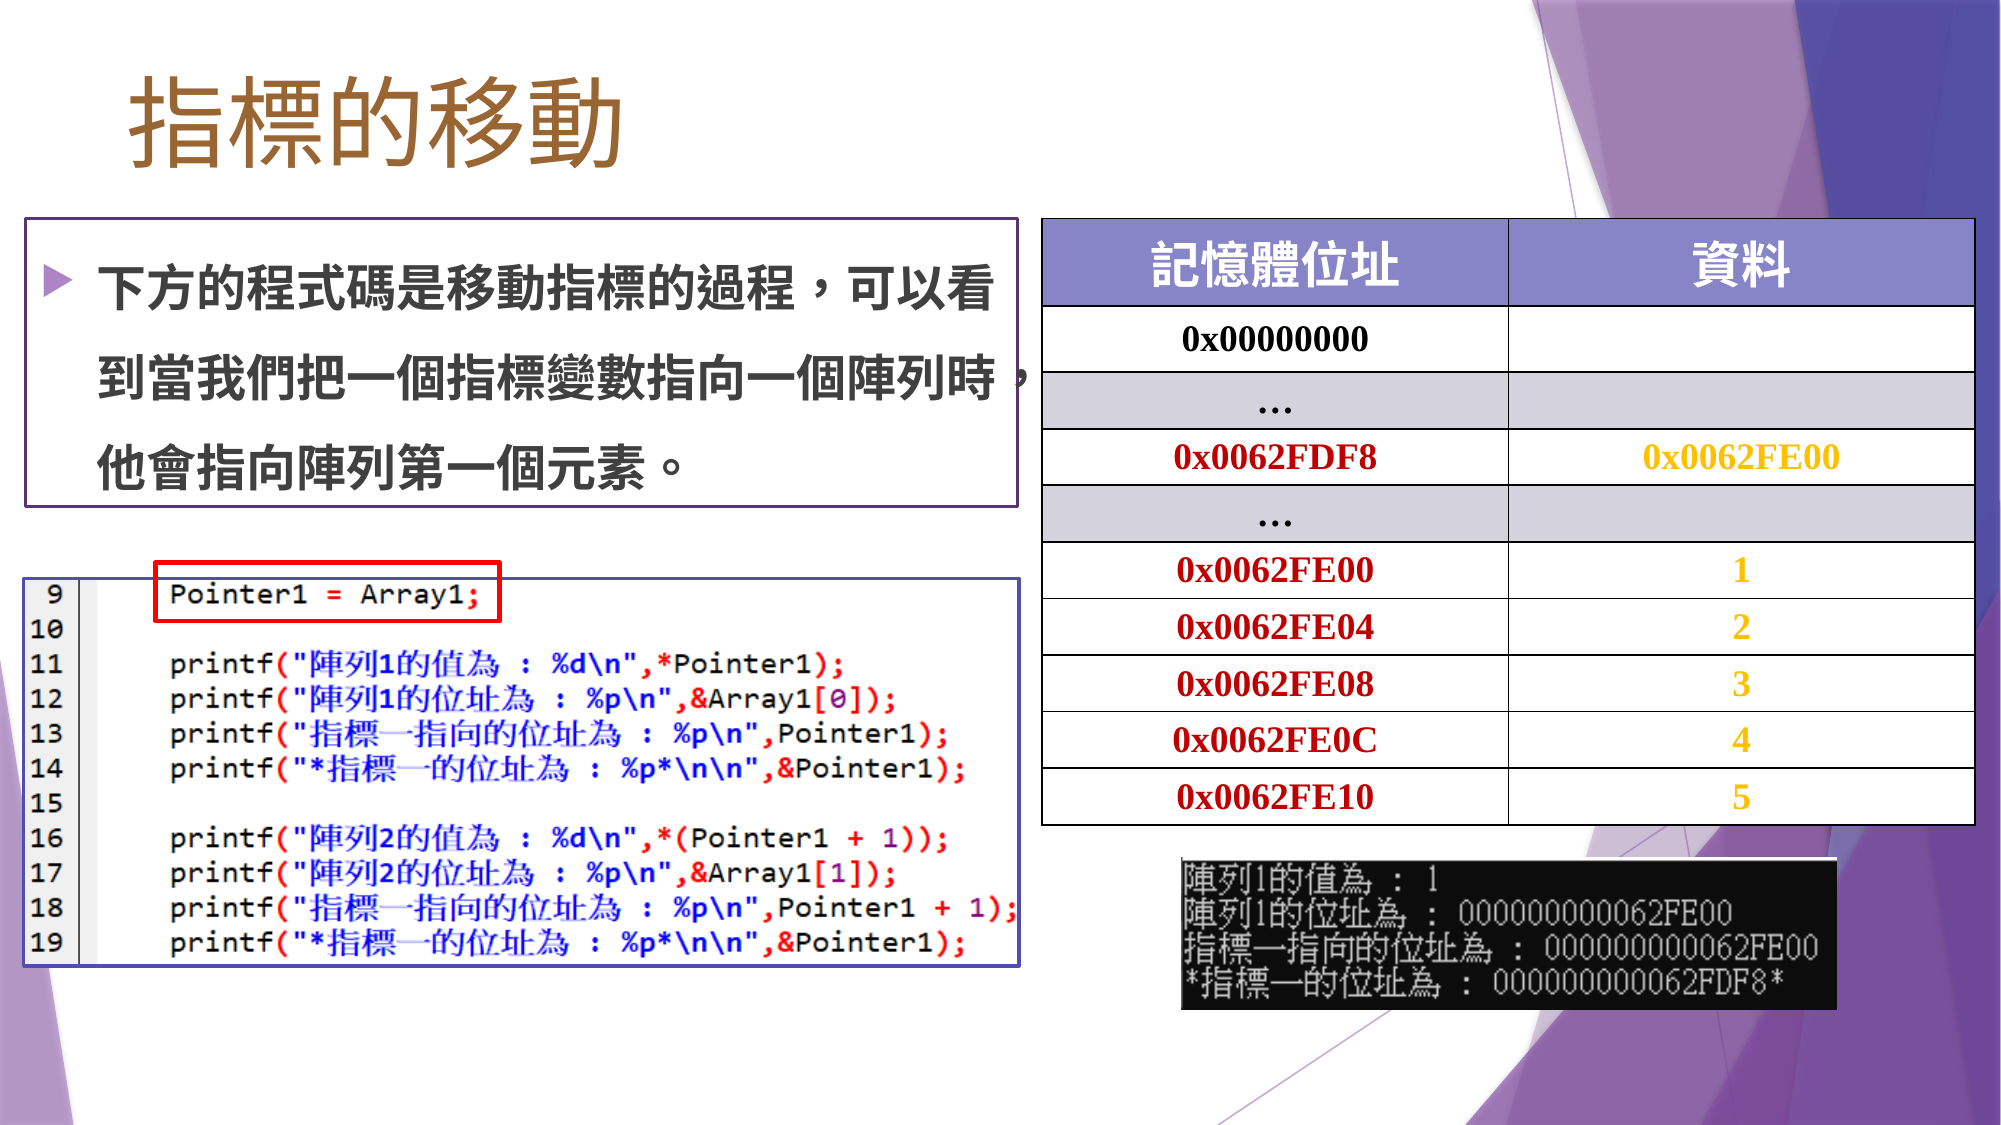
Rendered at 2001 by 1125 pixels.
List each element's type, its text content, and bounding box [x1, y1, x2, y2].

table_cell 0x0062FE00 [1043, 543, 1508, 598]
table_cell … [1043, 373, 1508, 428]
table_cell 0x0062FE10 [1043, 769, 1508, 824]
table_cell [1509, 307, 1974, 371]
table_cell … [1043, 486, 1508, 541]
table_cell [1509, 373, 1974, 428]
table_header 資料 [1509, 219, 1974, 305]
table_cell 0x0062FE08 [1043, 656, 1508, 711]
table_cell 4 [1509, 712, 1974, 767]
table_cell 0x0062FDF8 [1043, 430, 1508, 484]
table_cell 0x0062FE0C [1043, 712, 1508, 767]
table_cell 2 [1509, 599, 1974, 654]
picture [24, 579, 1018, 965]
table_cell 3 [1509, 656, 1974, 711]
table_cell 1 [1509, 543, 1974, 598]
title 指標的移動 [111, 52, 1612, 178]
table_header 記憶體位址 [1043, 219, 1508, 305]
table_cell 0x0062FE00 [1509, 430, 1974, 484]
picture [1180, 856, 1837, 1011]
table_cell 5 [1509, 769, 1974, 824]
table_cell [1509, 486, 1974, 541]
list 下方的程式碼是移動指標的過程，可以看到當我們把一個指標變數指向一個陣列時，他會指向陣列第一個元素。 [25, 218, 1018, 507]
table_cell 0x0062FE04 [1043, 599, 1508, 654]
text_box [154, 561, 501, 578]
table_cell 0x00000000 [1043, 307, 1508, 371]
